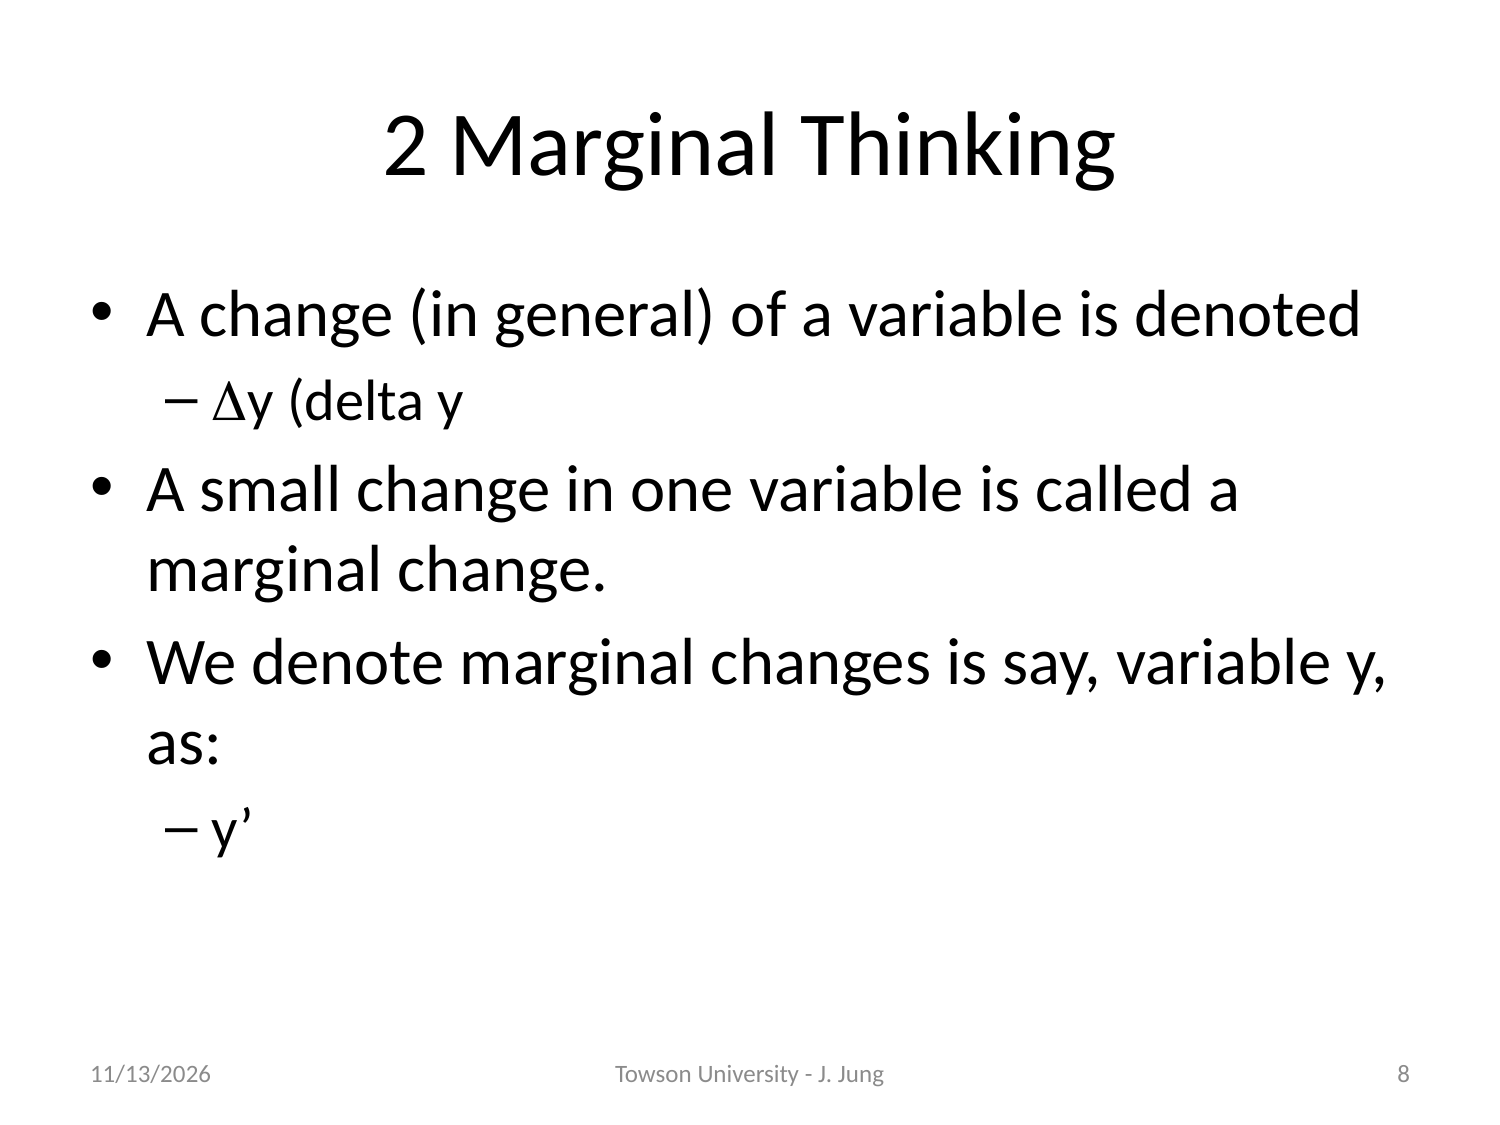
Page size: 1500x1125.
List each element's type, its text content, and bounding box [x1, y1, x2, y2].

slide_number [75, 1042, 425, 1103]
title 2 Marginal Thinking [75, 45, 1425, 233]
slide_number 8 [1074, 1042, 1425, 1103]
list A change (in general) of a variable is denoted y (delta y A small change in one variable is called a marginal change. We denote marginal changes is say, variable y, as: y’ [75, 262, 1425, 1005]
footer Towson University - J. Jung [512, 1042, 988, 1103]
